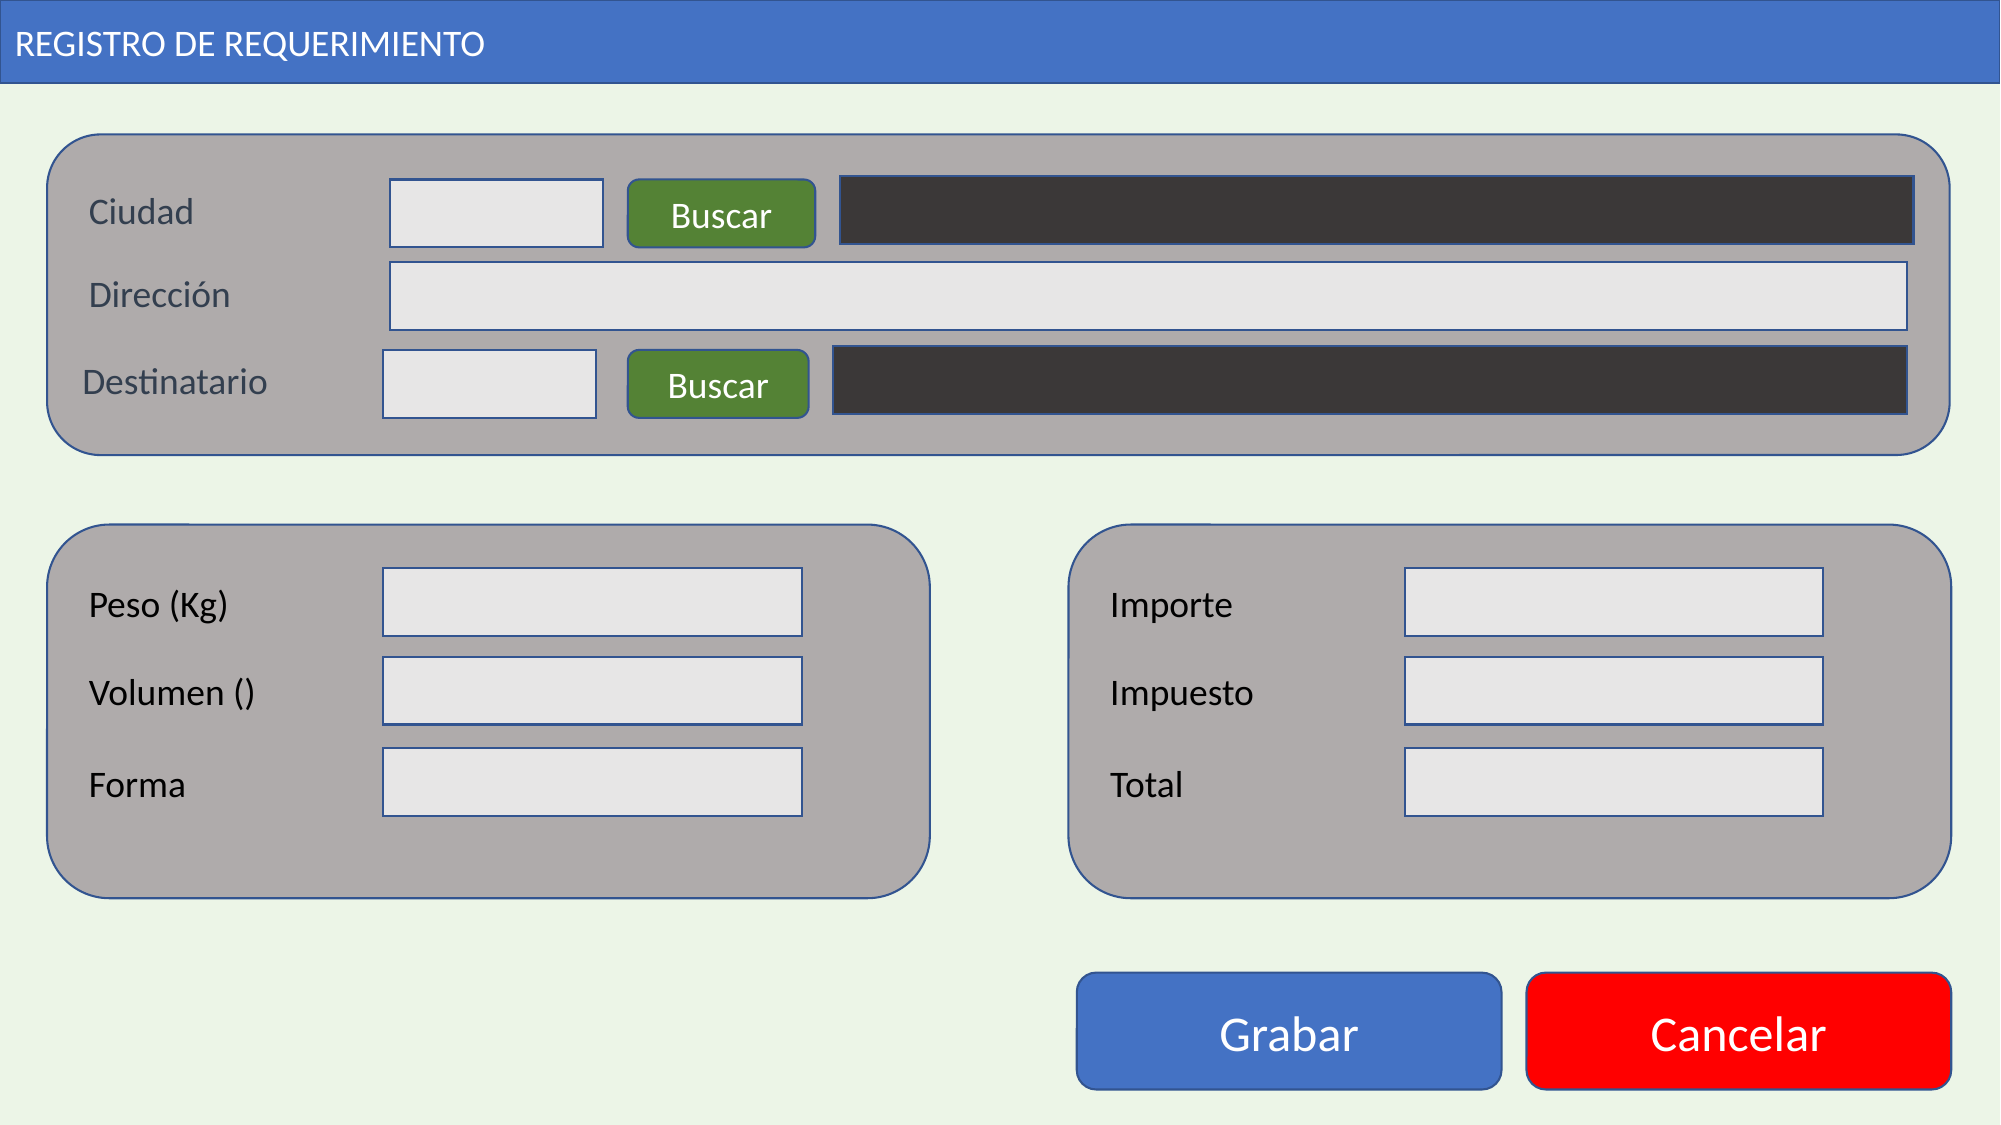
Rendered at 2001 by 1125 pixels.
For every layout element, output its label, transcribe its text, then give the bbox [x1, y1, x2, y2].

text_box [46, 133, 1951, 457]
text_box Forma [74, 752, 337, 813]
text_box Destinatario [67, 349, 330, 410]
text_box [382, 567, 803, 637]
text_box [389, 261, 1908, 331]
text_box Grabar [1075, 971, 1503, 1091]
text_box Total [1095, 752, 1358, 813]
text_box [45, 523, 931, 900]
text_box Impuesto [1095, 661, 1358, 721]
text_box Ciudad [74, 179, 337, 240]
text_box [1067, 523, 1953, 900]
text_box [382, 349, 597, 419]
text_box [1404, 656, 1824, 726]
text_box Buscar [626, 348, 810, 419]
text_box [832, 345, 1908, 415]
text_box Volumen () [74, 661, 337, 721]
text_box [1404, 747, 1824, 817]
text_box Peso (Kg) [74, 572, 337, 633]
text_box [839, 175, 1915, 245]
text_box Buscar [626, 178, 817, 249]
text_box Importe [1095, 572, 1358, 633]
text_box Dirección [74, 262, 337, 323]
text_box [1404, 567, 1824, 637]
text_box Cancelar [1525, 971, 1953, 1091]
text_box [382, 656, 803, 726]
text_box REGISTRO DE REQUERIMIENTO [0, 0, 2000, 84]
text_box [382, 747, 803, 817]
text_box [389, 178, 604, 248]
